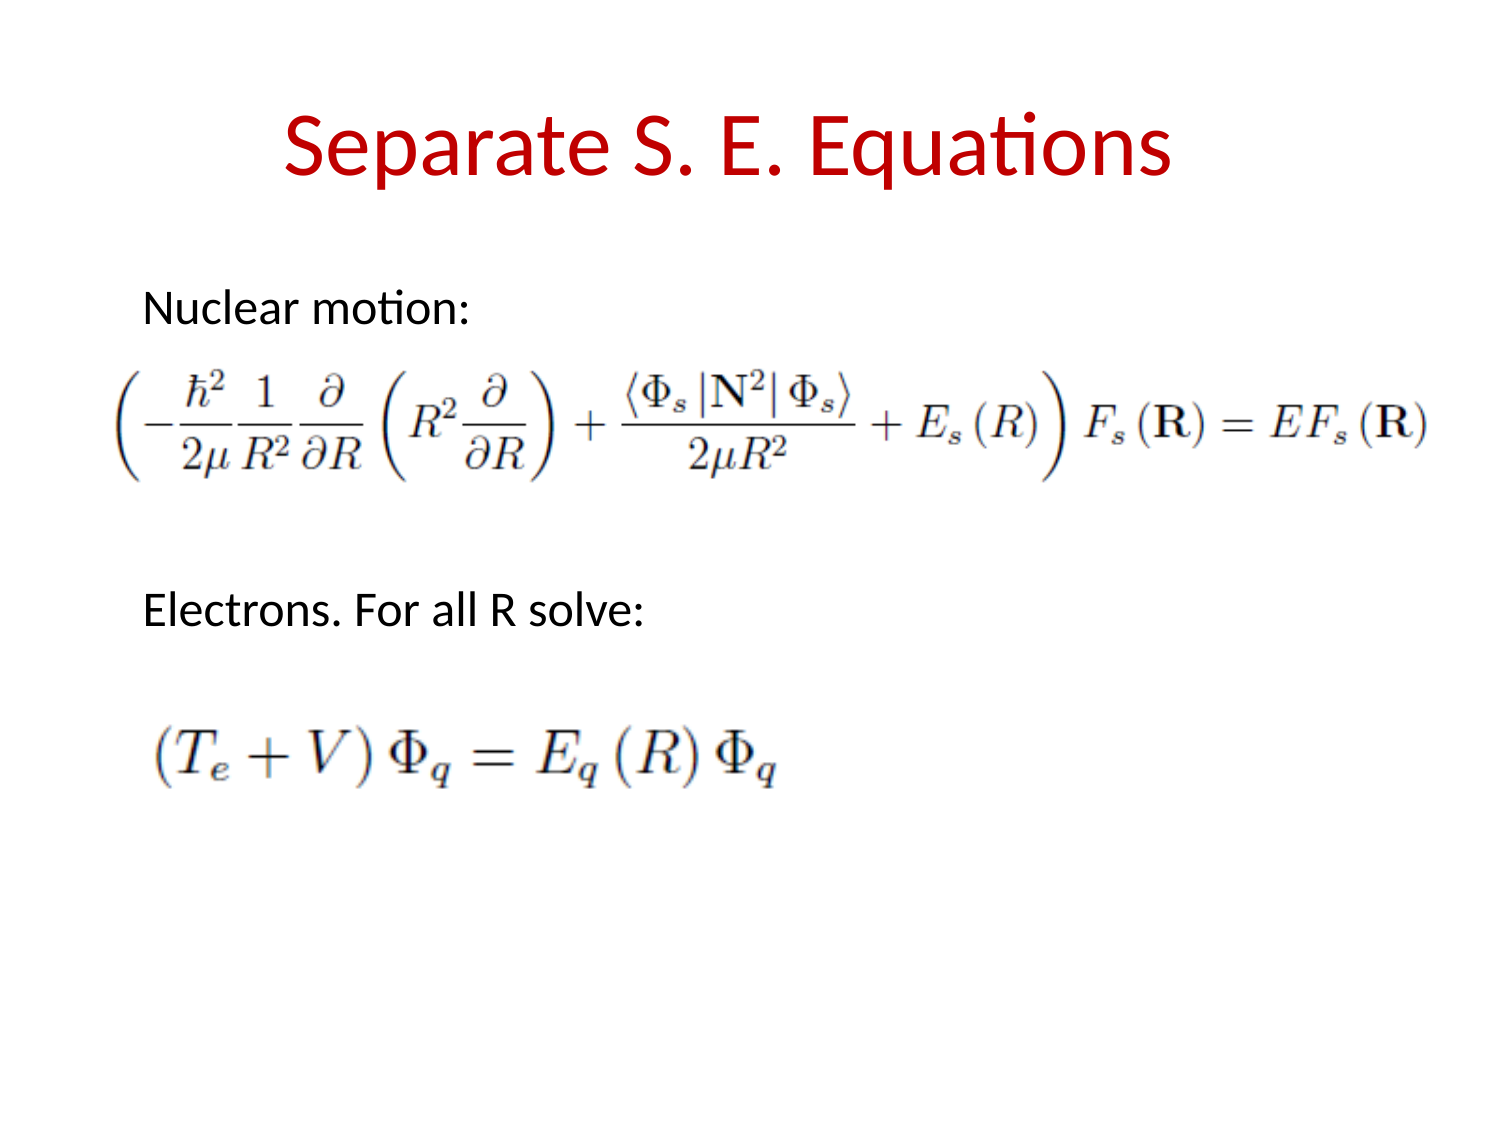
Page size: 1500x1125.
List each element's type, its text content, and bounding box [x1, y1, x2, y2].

picture [96, 347, 1436, 492]
title Separate S. E. Equations [75, 45, 1425, 233]
picture [147, 703, 789, 799]
text_box Electrons. For all R solve: [128, 569, 662, 645]
text_box Nuclear motion: [127, 267, 487, 342]
